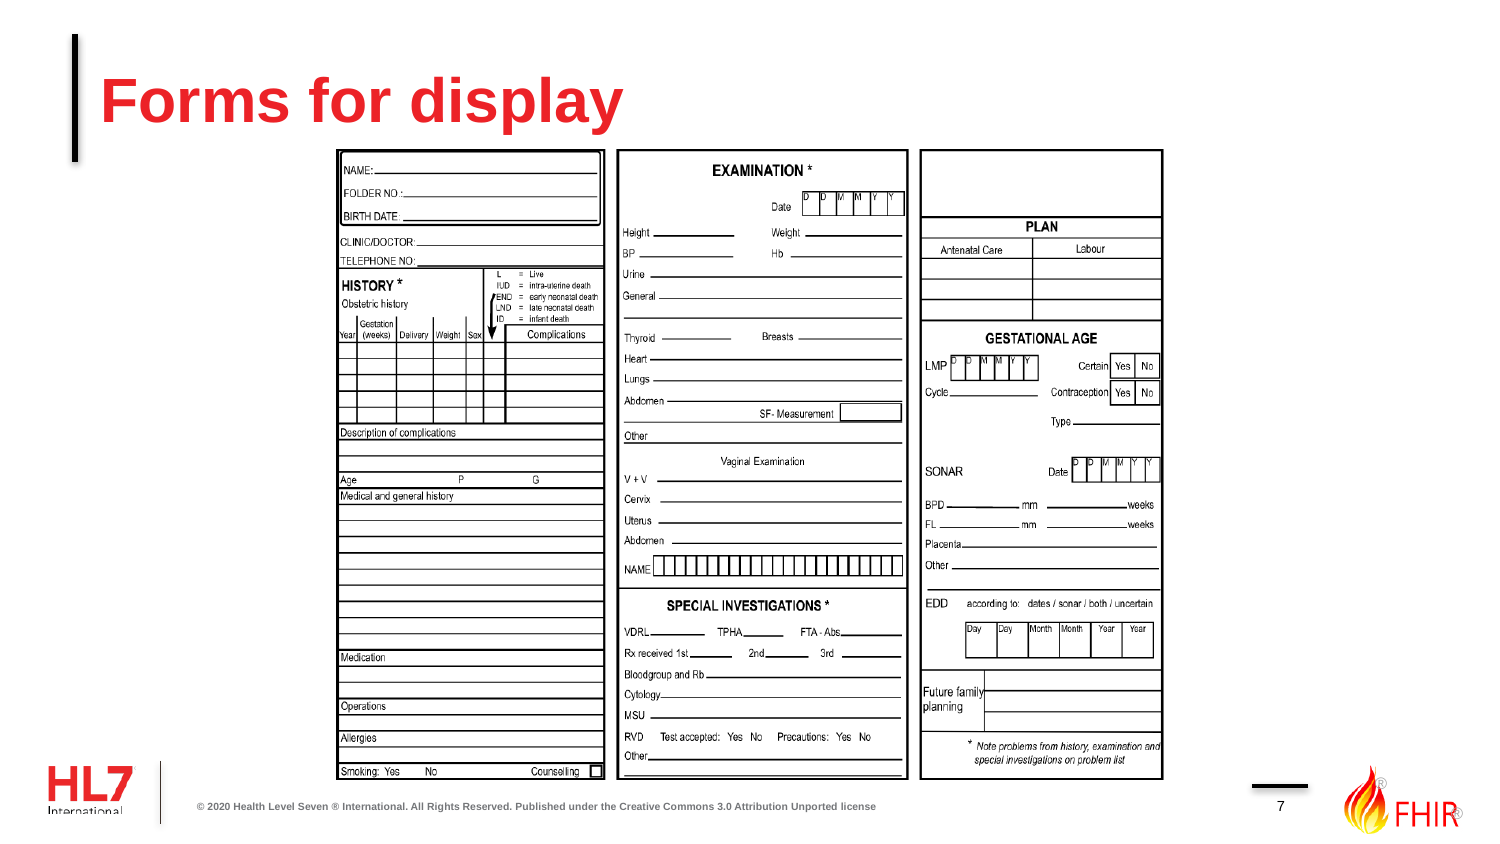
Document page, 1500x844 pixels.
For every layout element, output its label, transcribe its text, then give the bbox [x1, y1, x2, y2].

footer © 2020 Health Level Seven ® International. All Rights Reserved. Published under the Creative Commons 3.0 Attribution Unported license [196, 786, 941, 813]
picture [335, 148, 1165, 780]
slide_number 7 [1258, 786, 1304, 814]
picture [1339, 760, 1463, 837]
title Forms for display [100, 33, 1451, 163]
